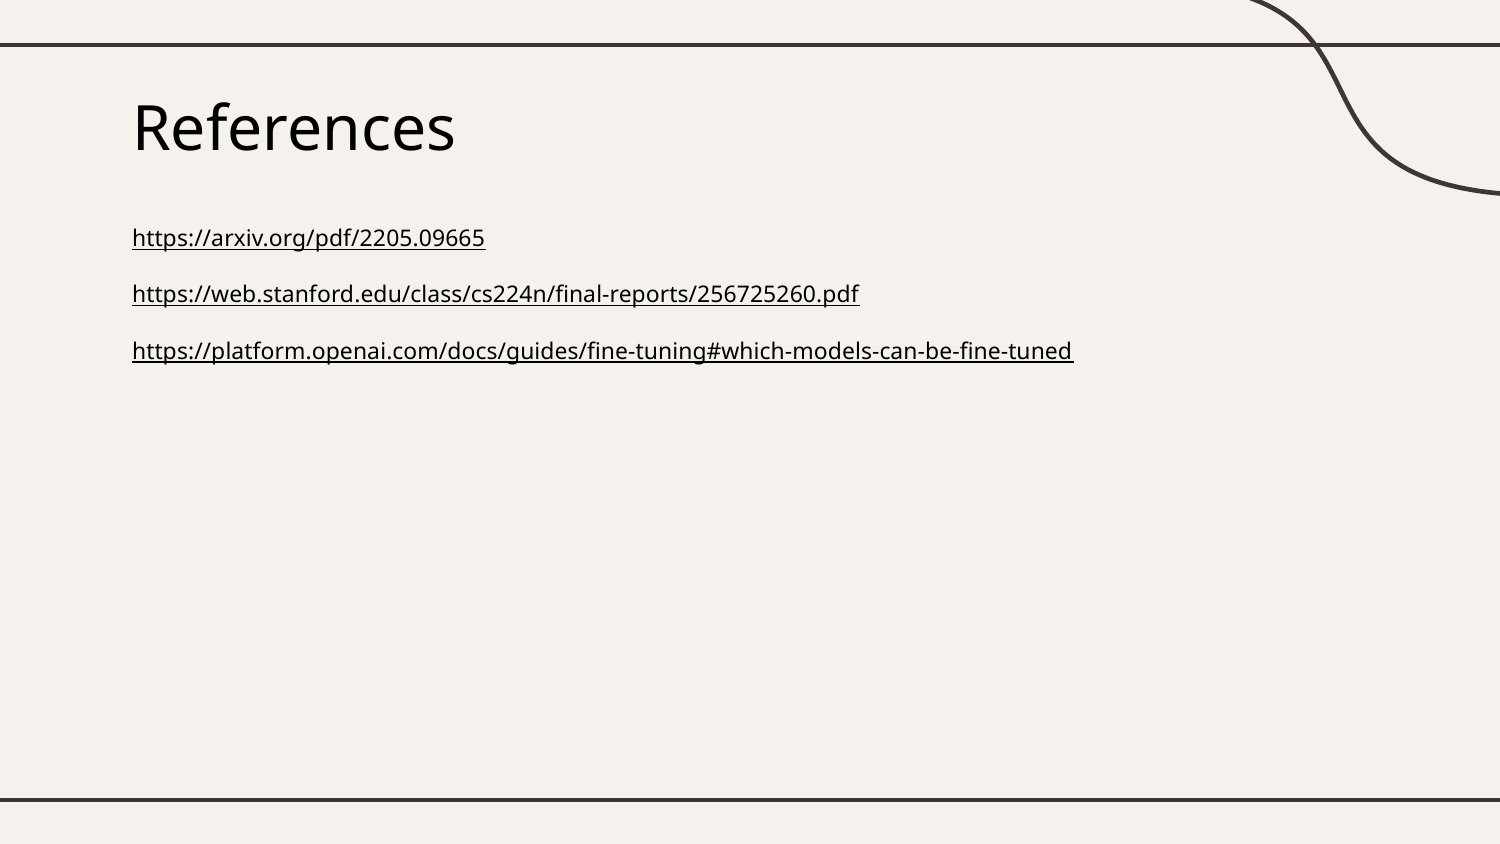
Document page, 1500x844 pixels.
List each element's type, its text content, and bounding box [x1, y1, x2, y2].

title References [116, 72, 890, 167]
list https://arxiv.org/pdf/2205.09665 https://web.stanford.edu/class/cs224n/final-reports/256725260.pdf https://platform.openai.com/docs/guides/fine-tuning#which-models-can-be-fine-tuned [116, 208, 1383, 750]
